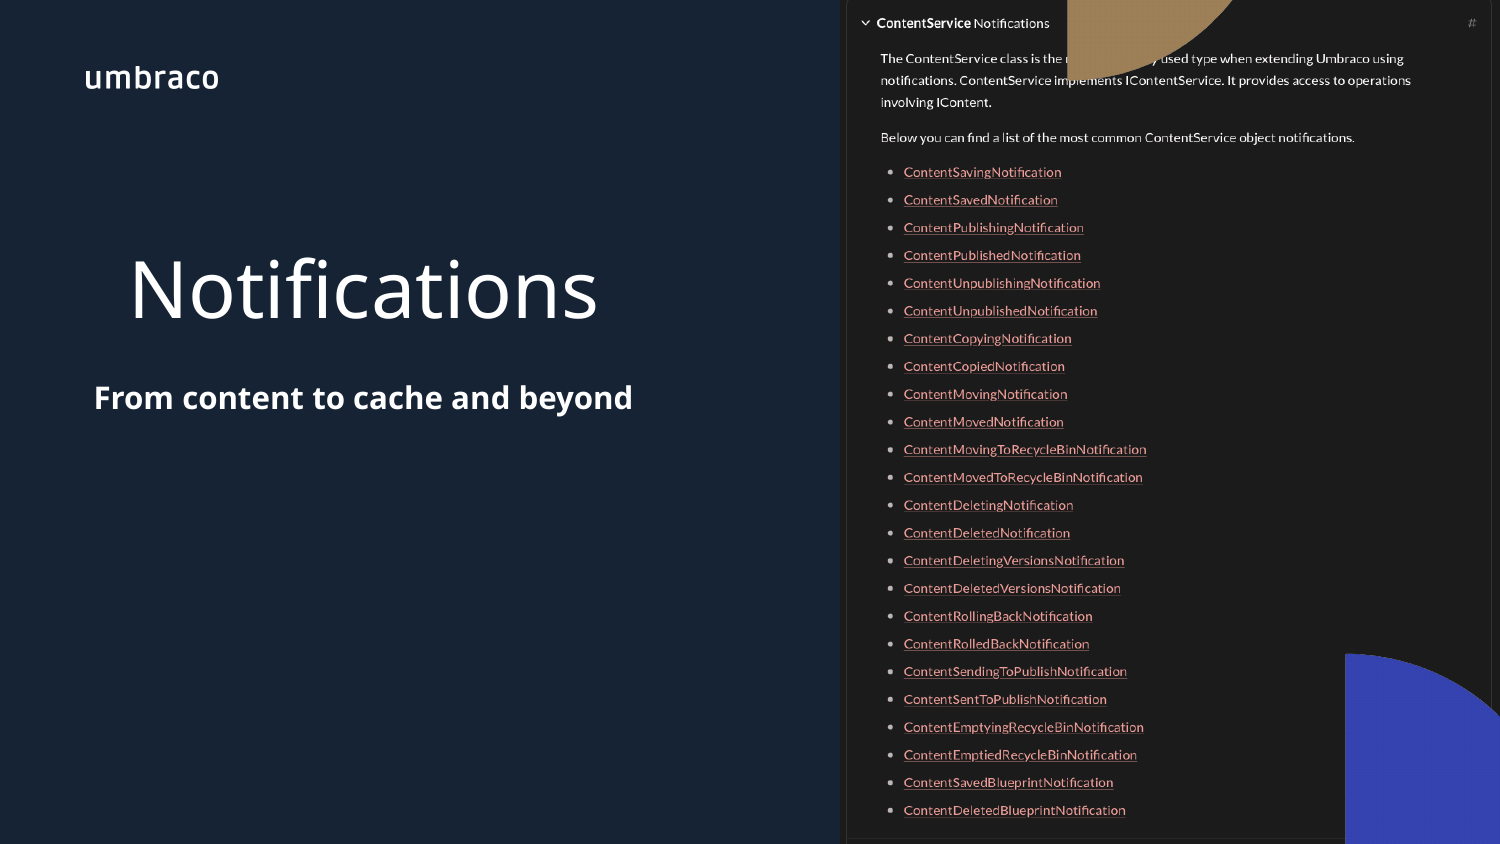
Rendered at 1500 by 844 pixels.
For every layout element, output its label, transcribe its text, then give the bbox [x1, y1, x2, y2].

picture [86, 66, 218, 89]
text_box From content to cache and beyond [69, 357, 658, 563]
text_box Notifications [69, 226, 658, 350]
picture [840, 0, 1500, 844]
